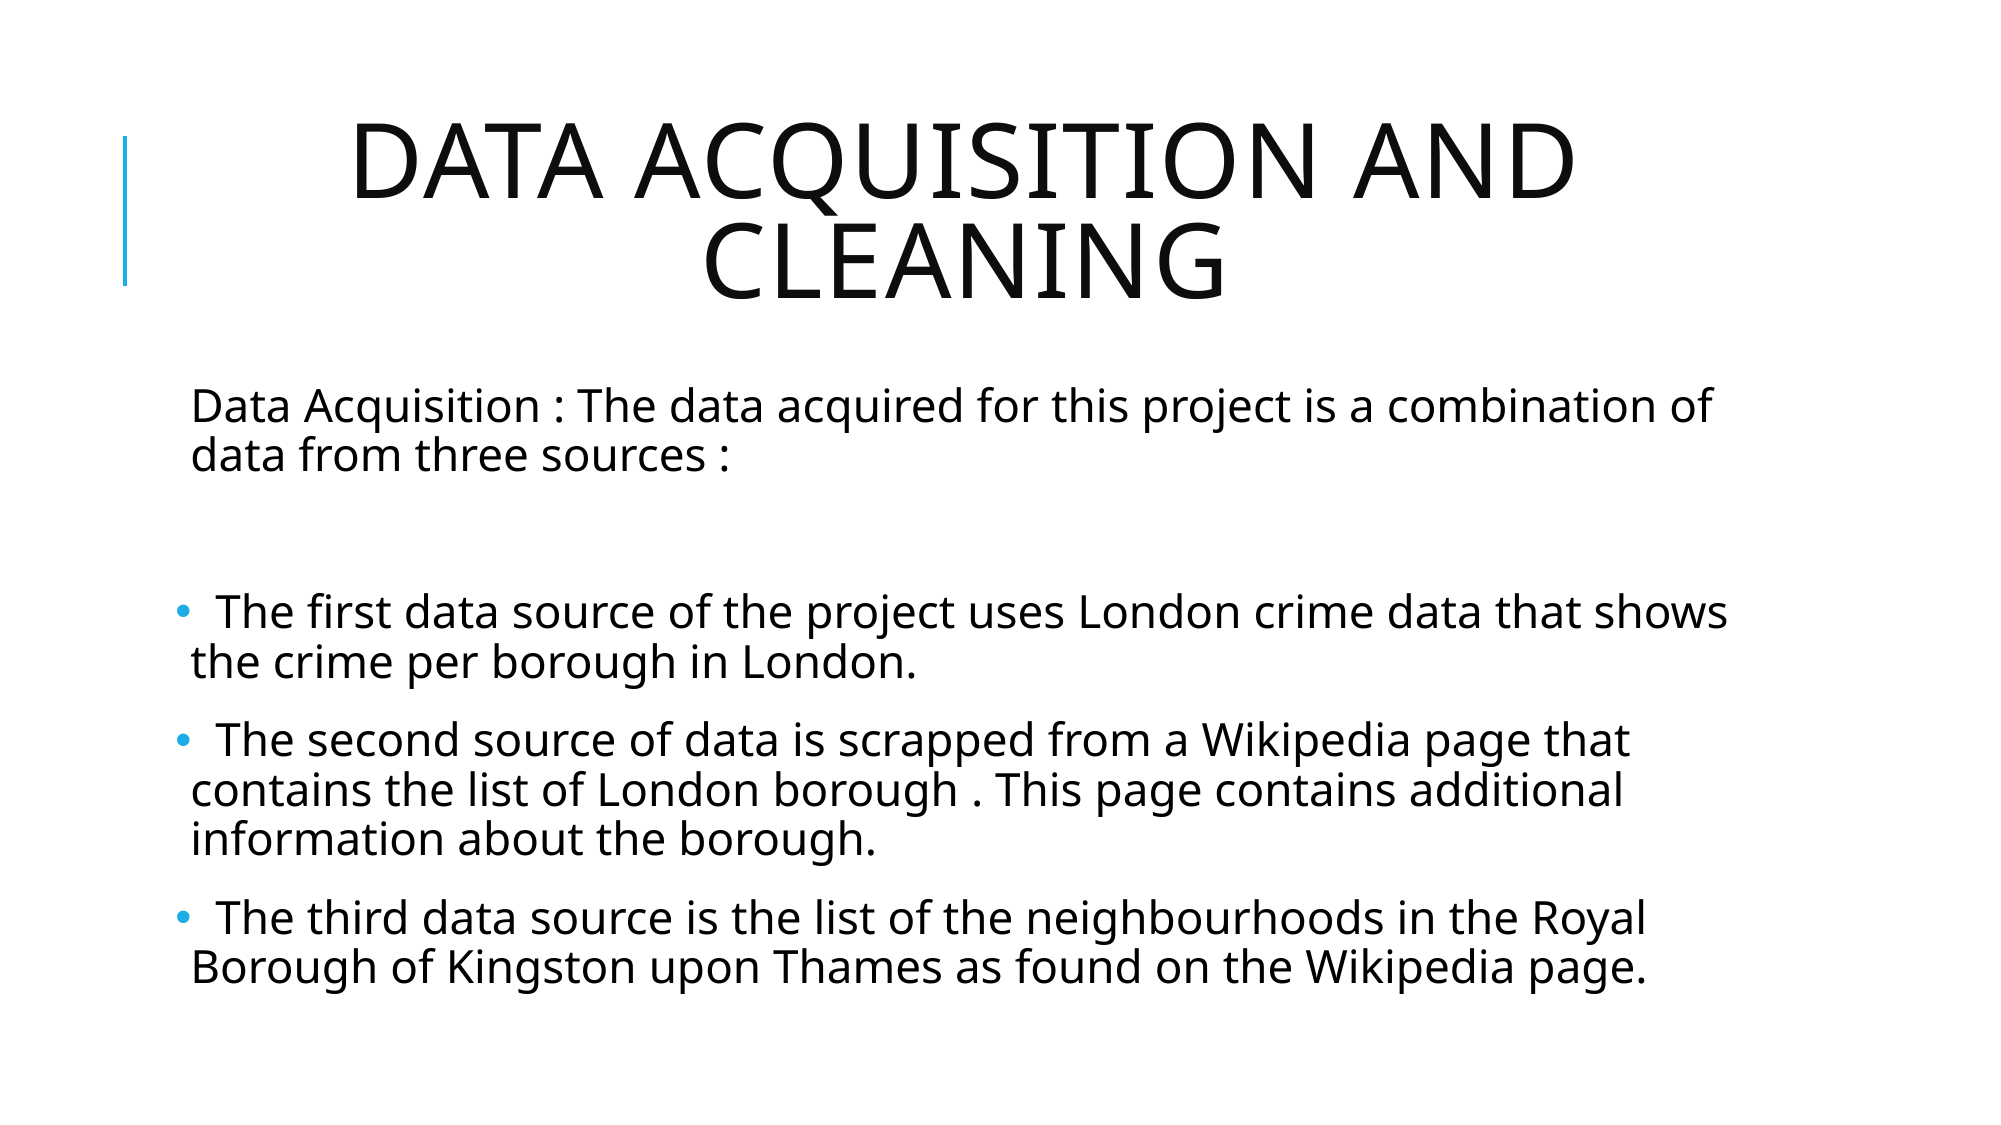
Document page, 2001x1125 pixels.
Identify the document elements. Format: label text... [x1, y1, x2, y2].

list Data Acquisition : The data acquired for this project is a combination of data from three sources : The first data source of the project uses London crime data that shows the crime per borough in London. The second source of data is scrapped from a Wikipedia page that contains the list of London borough . This page contains additional information about the borough. The third data source is the list of the neighbourhoods in the Royal Borough of Kingston upon Thames as found on the Wikipedia page. [168, 375, 1763, 1035]
title Data Acquisition and cleaning [168, 96, 1763, 342]
